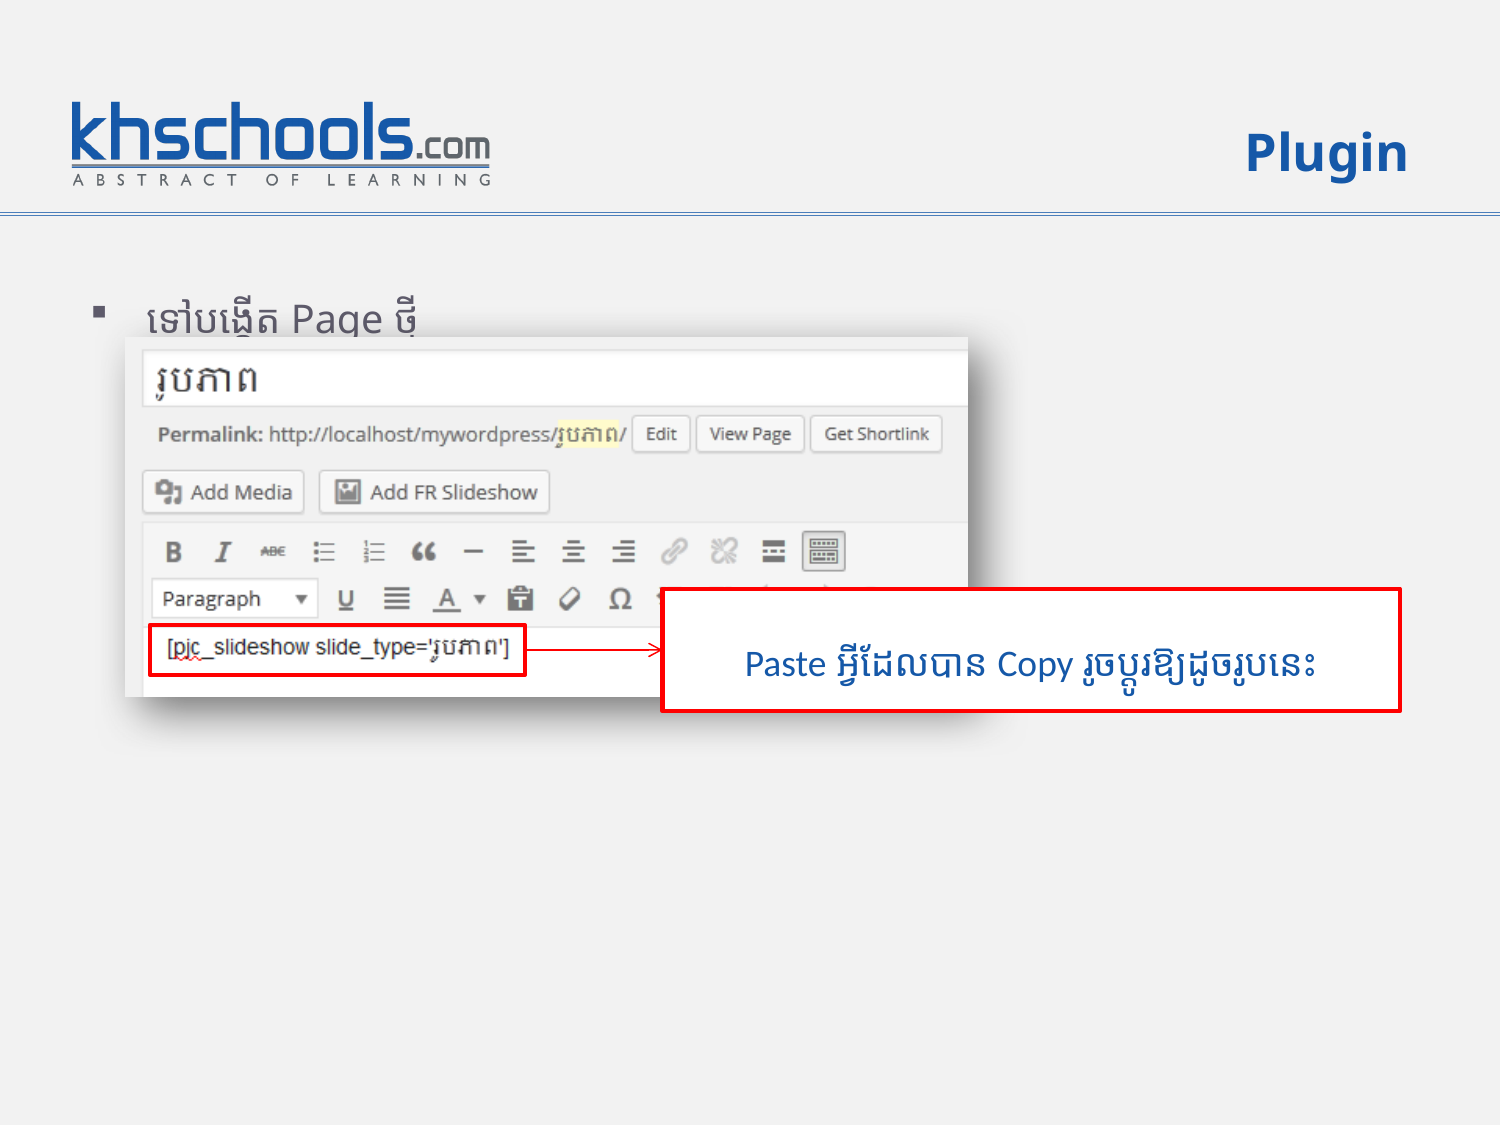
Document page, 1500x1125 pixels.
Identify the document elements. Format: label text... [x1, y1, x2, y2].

list ទៅបង្កើត Page ថ្មី [75, 262, 1425, 1005]
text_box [149, 588, 1401, 712]
picture [124, 337, 968, 698]
title Plugin [537, 112, 1425, 188]
picture [50, 99, 511, 188]
